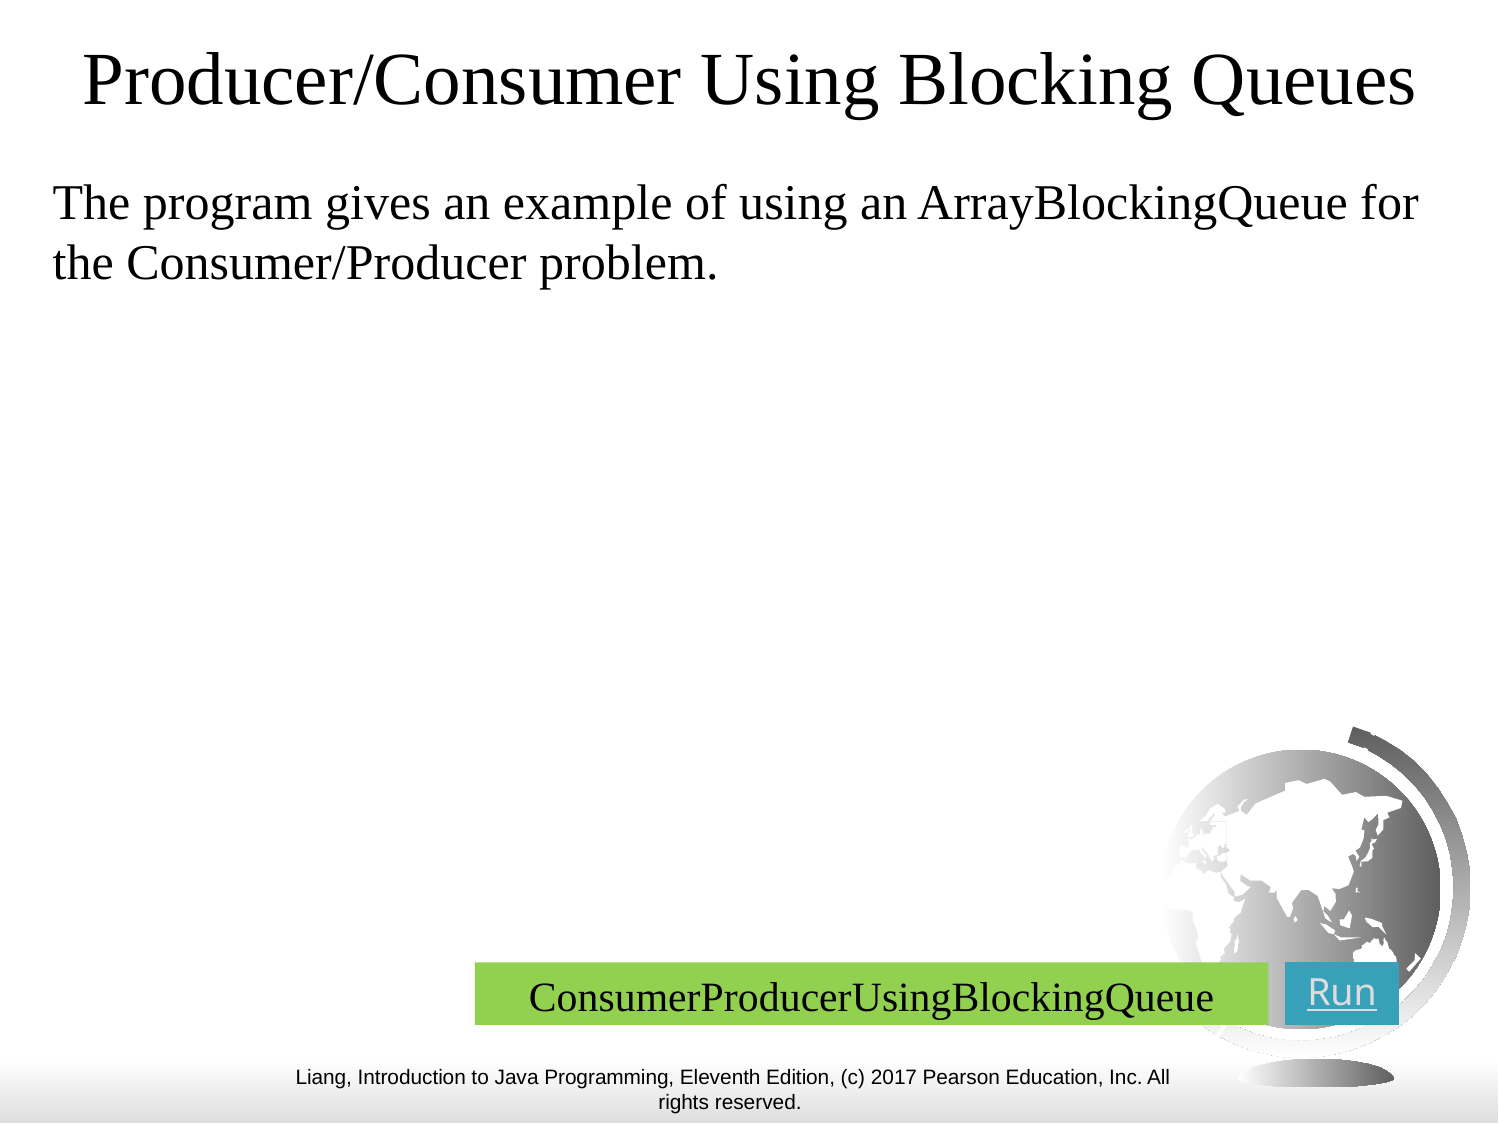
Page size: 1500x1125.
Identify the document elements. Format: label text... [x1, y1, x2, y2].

list The program gives an example of using an ArrayBlockingQueue for the Consumer/Producer problem. [37, 162, 1463, 388]
text_box ConsumerProducerUsingBlockingQueue [474, 962, 1269, 1025]
title Producer/Consumer Using Blocking Queues [24, 37, 1476, 113]
slide_number [1074, 1049, 1388, 1125]
text_box Run [1284, 962, 1400, 1025]
